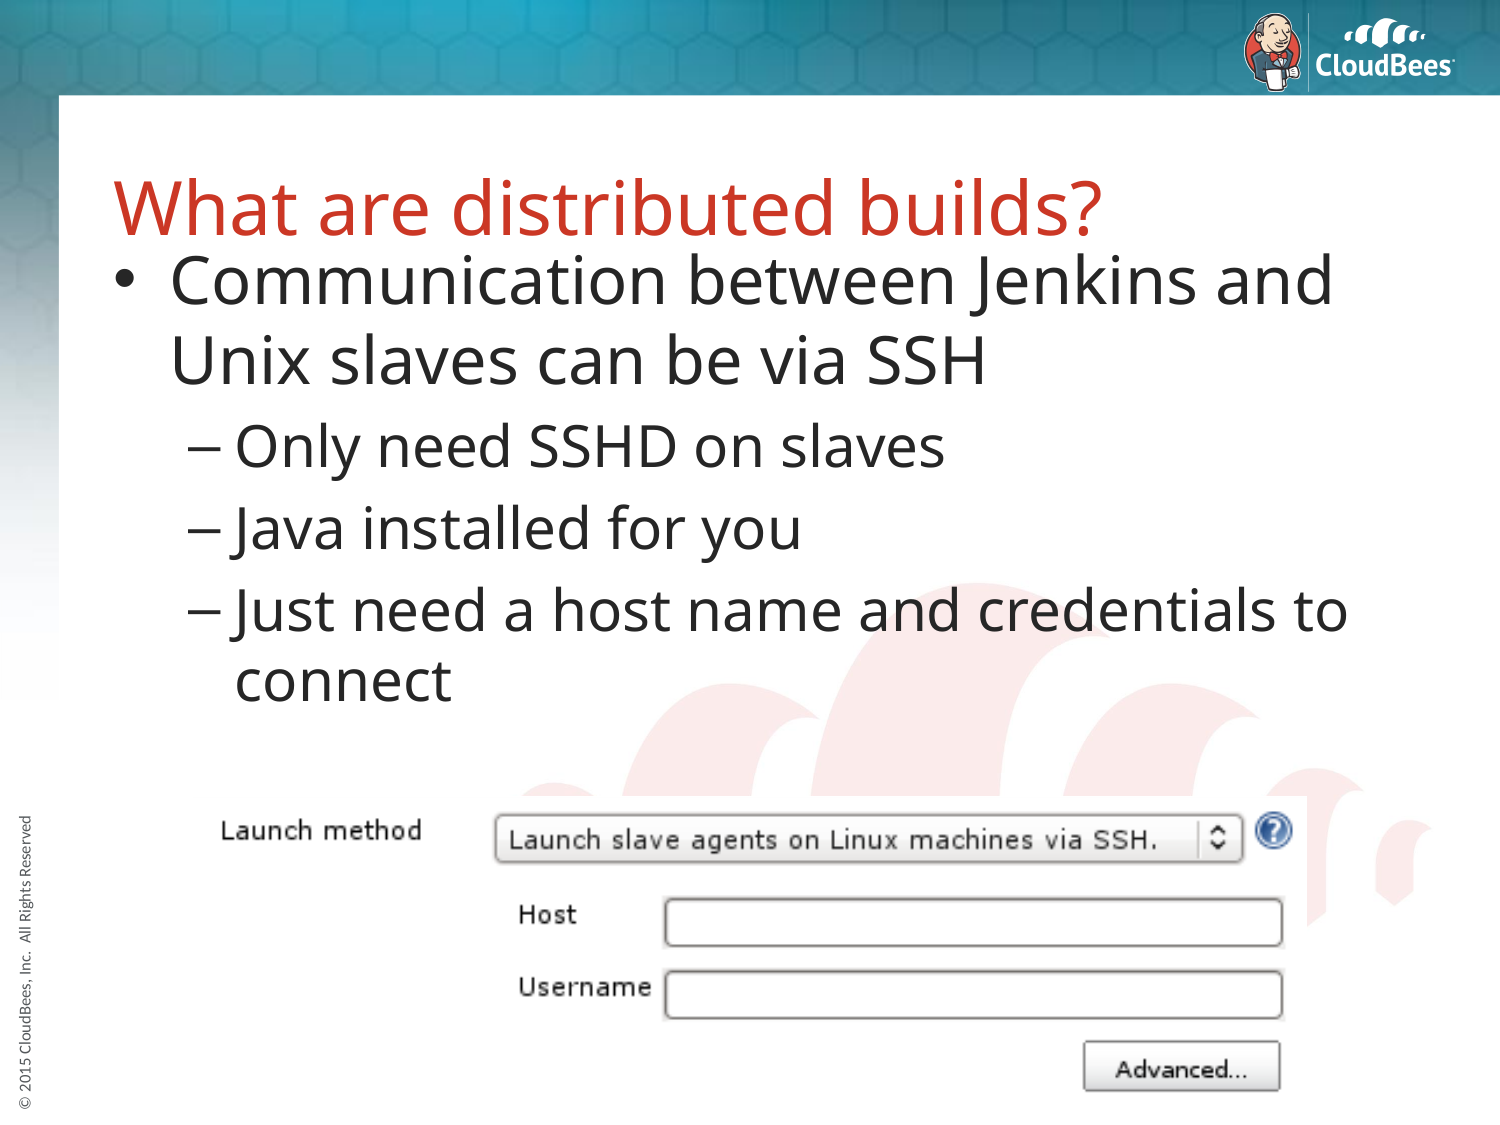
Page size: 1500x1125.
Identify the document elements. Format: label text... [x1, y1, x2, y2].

picture [0, 0, 1500, 1125]
text_box Communication between Jenkins and Unix slaves can be via SSH Only need SSHD on slaves Java installed for you Just need a host name and credentials to connect [98, 229, 1487, 722]
picture [193, 722, 1455, 1104]
title What are distributed builds? [98, 136, 1448, 229]
